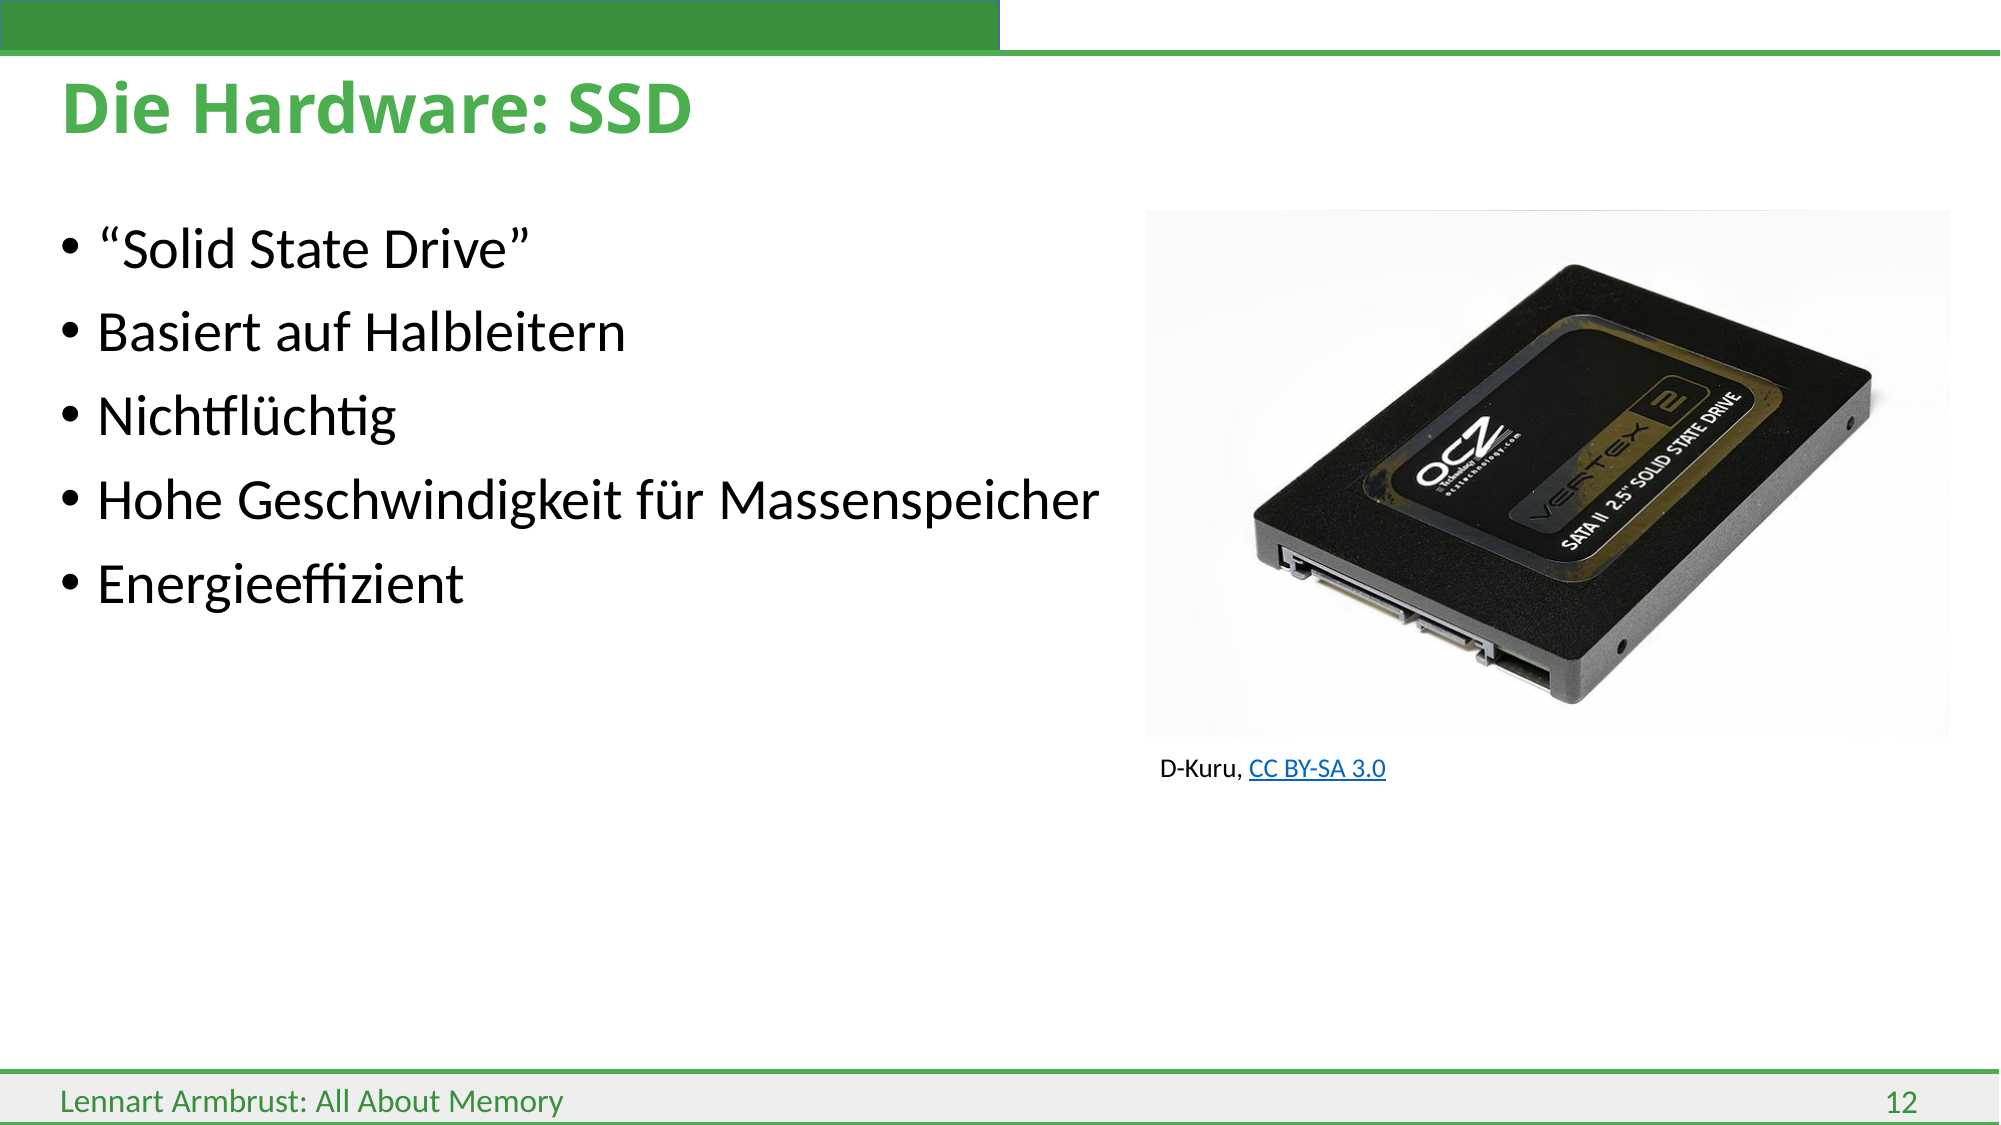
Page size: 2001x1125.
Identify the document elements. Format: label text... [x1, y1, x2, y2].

slide_number 12 [1483, 1069, 1934, 1125]
title Die Hardware: SSD [45, 66, 1950, 157]
footer Lennart Armbrust: All About Memory [45, 1071, 720, 1125]
text_box D-Kuru, CC BY-SA 3.0 [1145, 742, 1691, 790]
list “Solid State Drive” Basiert auf Halbleitern Nichtflüchtig Hohe Geschwindigkeit für Massenspeicher Energieeffizient [45, 210, 1950, 1017]
picture [1146, 210, 1950, 738]
